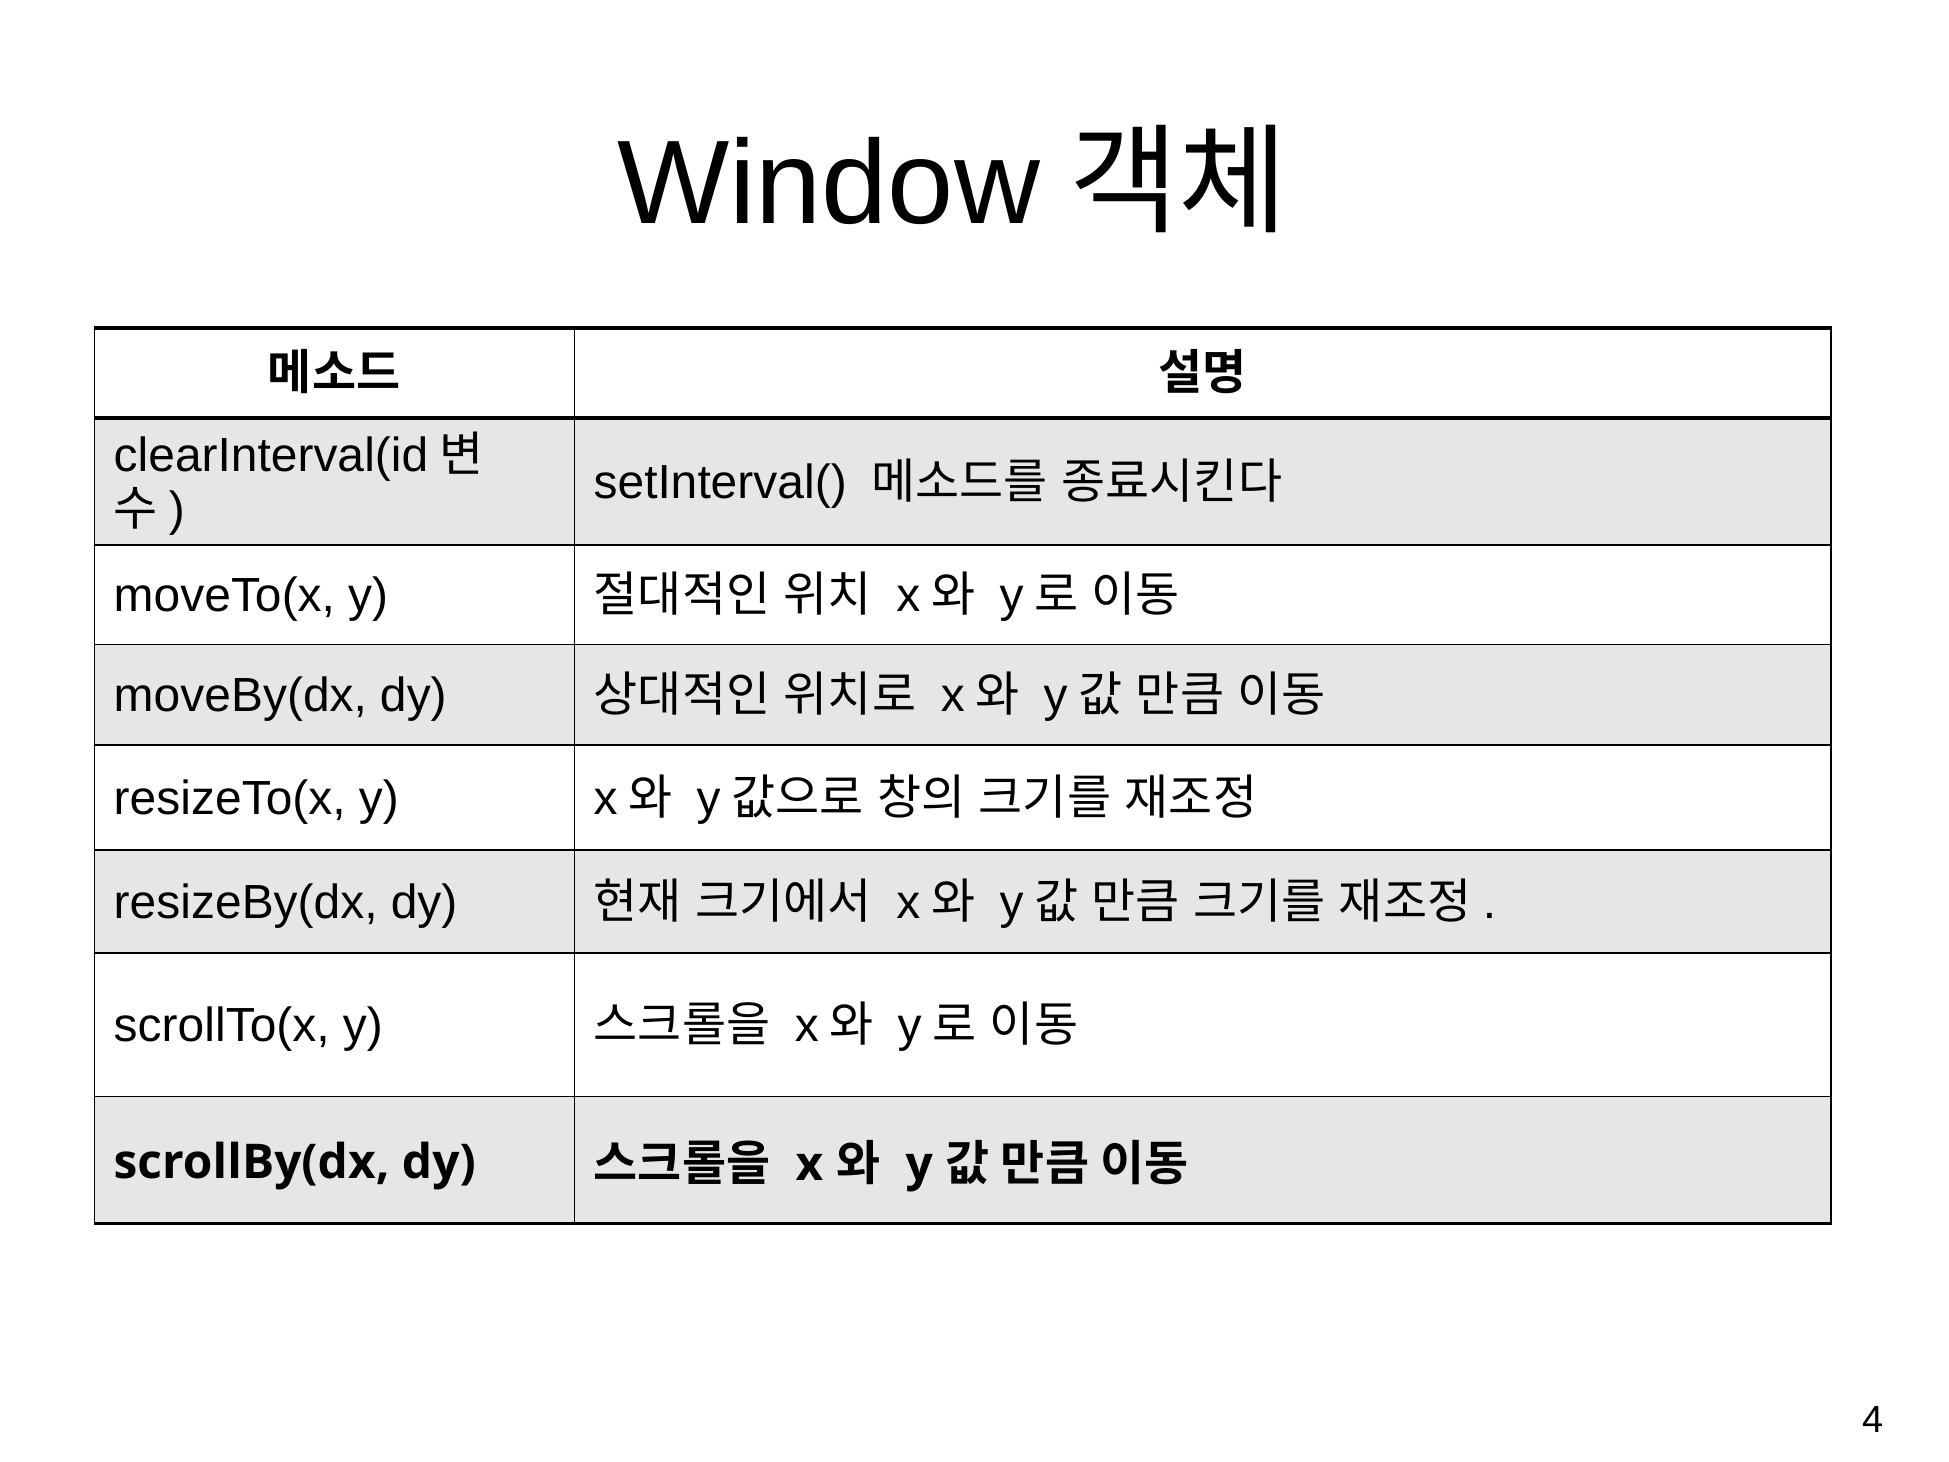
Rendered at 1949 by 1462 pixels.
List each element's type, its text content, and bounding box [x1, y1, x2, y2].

table_cell moveBy(dx, dy) [95, 645, 574, 744]
table_cell moveTo(x, y) [95, 546, 574, 644]
table_header 메소드 [95, 330, 574, 416]
table_cell 상대적인 위치로 x와 y값 만큼 이동 [575, 645, 1830, 744]
title Window객체 [156, 92, 1749, 255]
table_cell clearInterval(id변수) [95, 420, 574, 544]
table_cell 스크롤을 x와 y로 이동 [575, 954, 1830, 1096]
table_cell setInterval() 메소드를 종료시킨다 [575, 420, 1830, 544]
table_cell x와 y값으로 창의 크기를 재조정 [575, 746, 1830, 849]
table_cell resizeTo(x, y) [95, 746, 574, 849]
table_cell 절대적인 위치 x와 y로 이동 [575, 546, 1830, 644]
table_header 설명 [575, 330, 1830, 416]
table_cell scrollBy(dx, dy) [95, 1097, 574, 1222]
slide_number ‹#› [1496, 1372, 1899, 1462]
table_cell scrollTo(x, y) [95, 954, 574, 1096]
table_cell 스크롤을 x와 y값 만큼 이동 [575, 1097, 1830, 1222]
table_cell 현재 크기에서 x와 y값 만큼 크기를 재조정. [575, 851, 1830, 952]
list [48, 284, 1897, 1343]
table_cell resizeBy(dx, dy) [95, 851, 574, 952]
